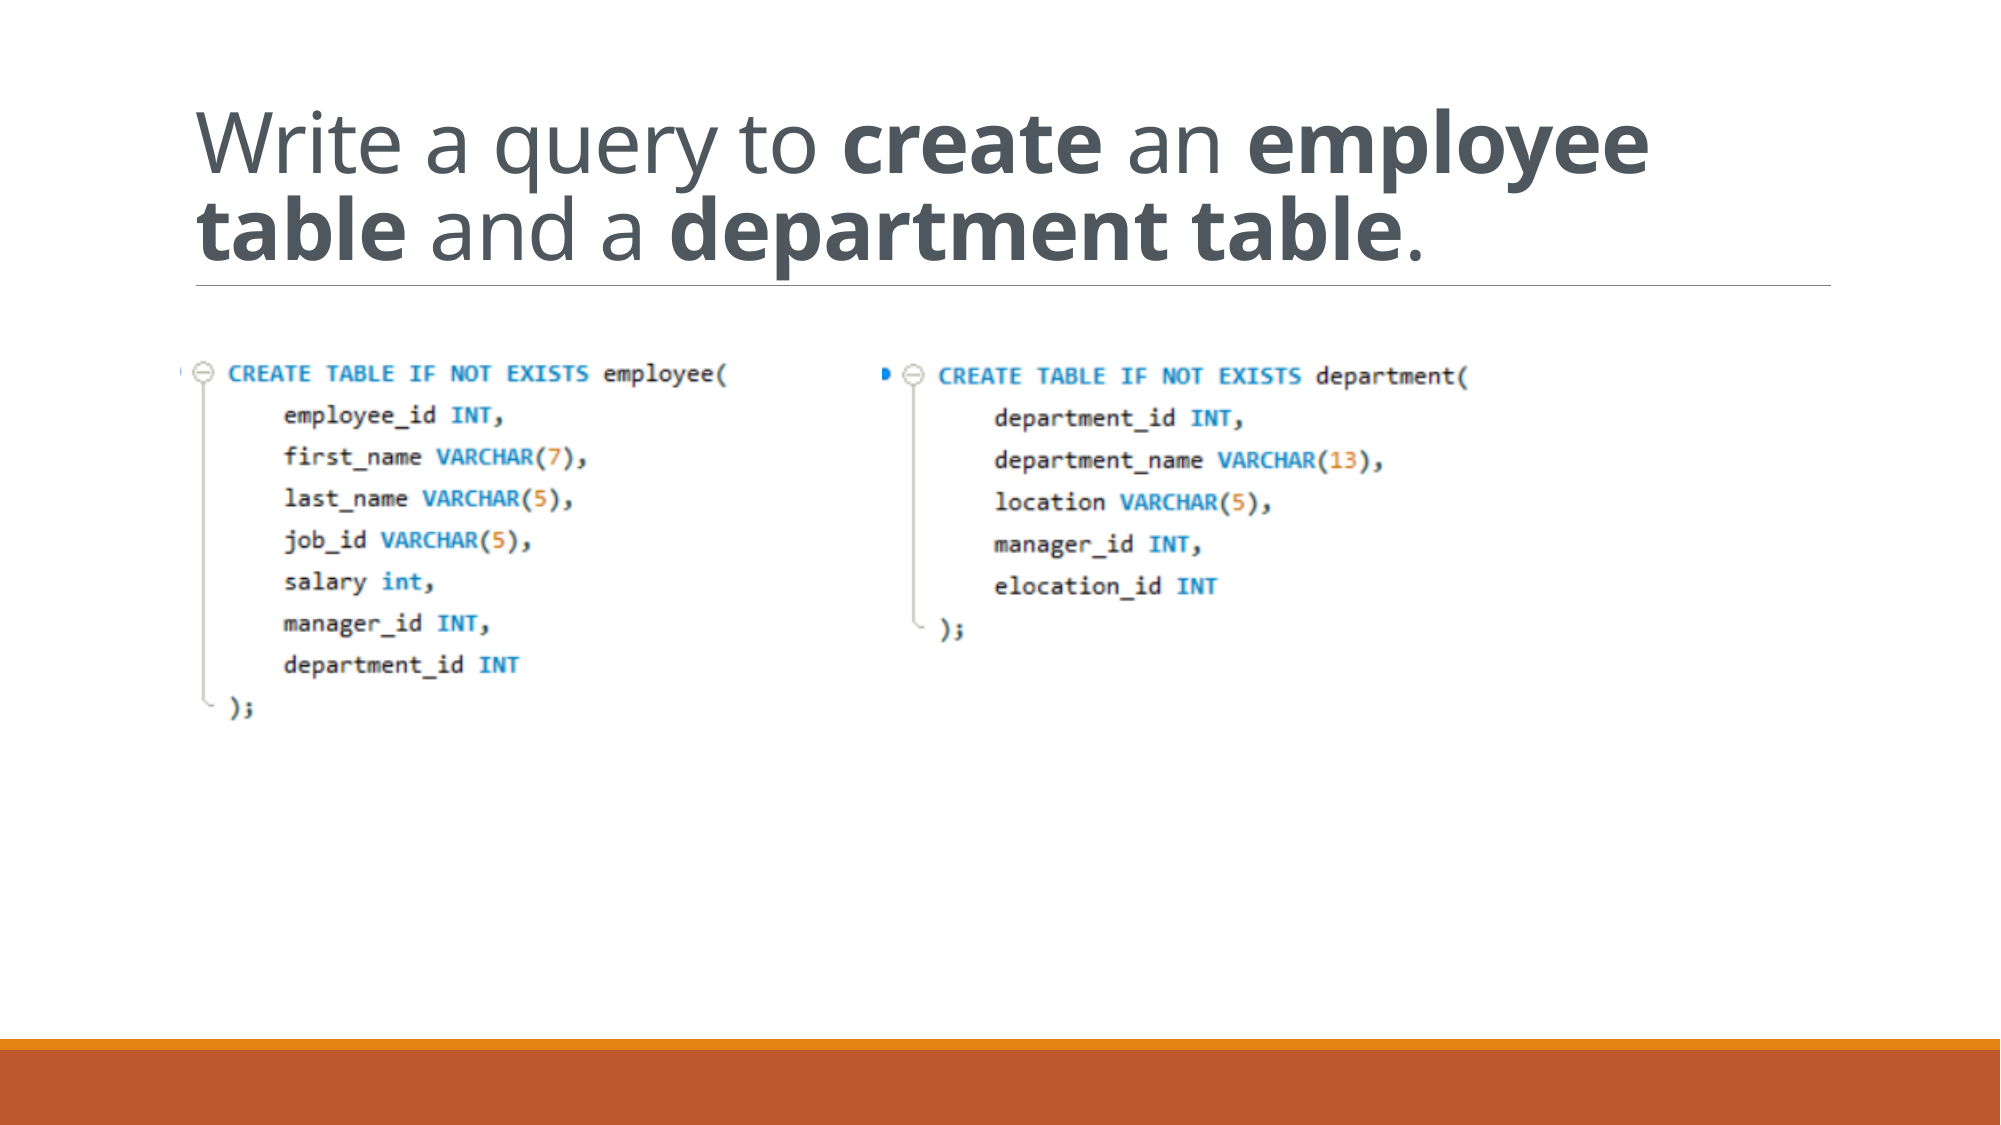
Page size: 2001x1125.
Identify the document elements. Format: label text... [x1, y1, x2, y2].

picture [881, 347, 1493, 662]
title Write a query to create an employee table and a department table. [180, 47, 1830, 285]
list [179, 347, 745, 725]
